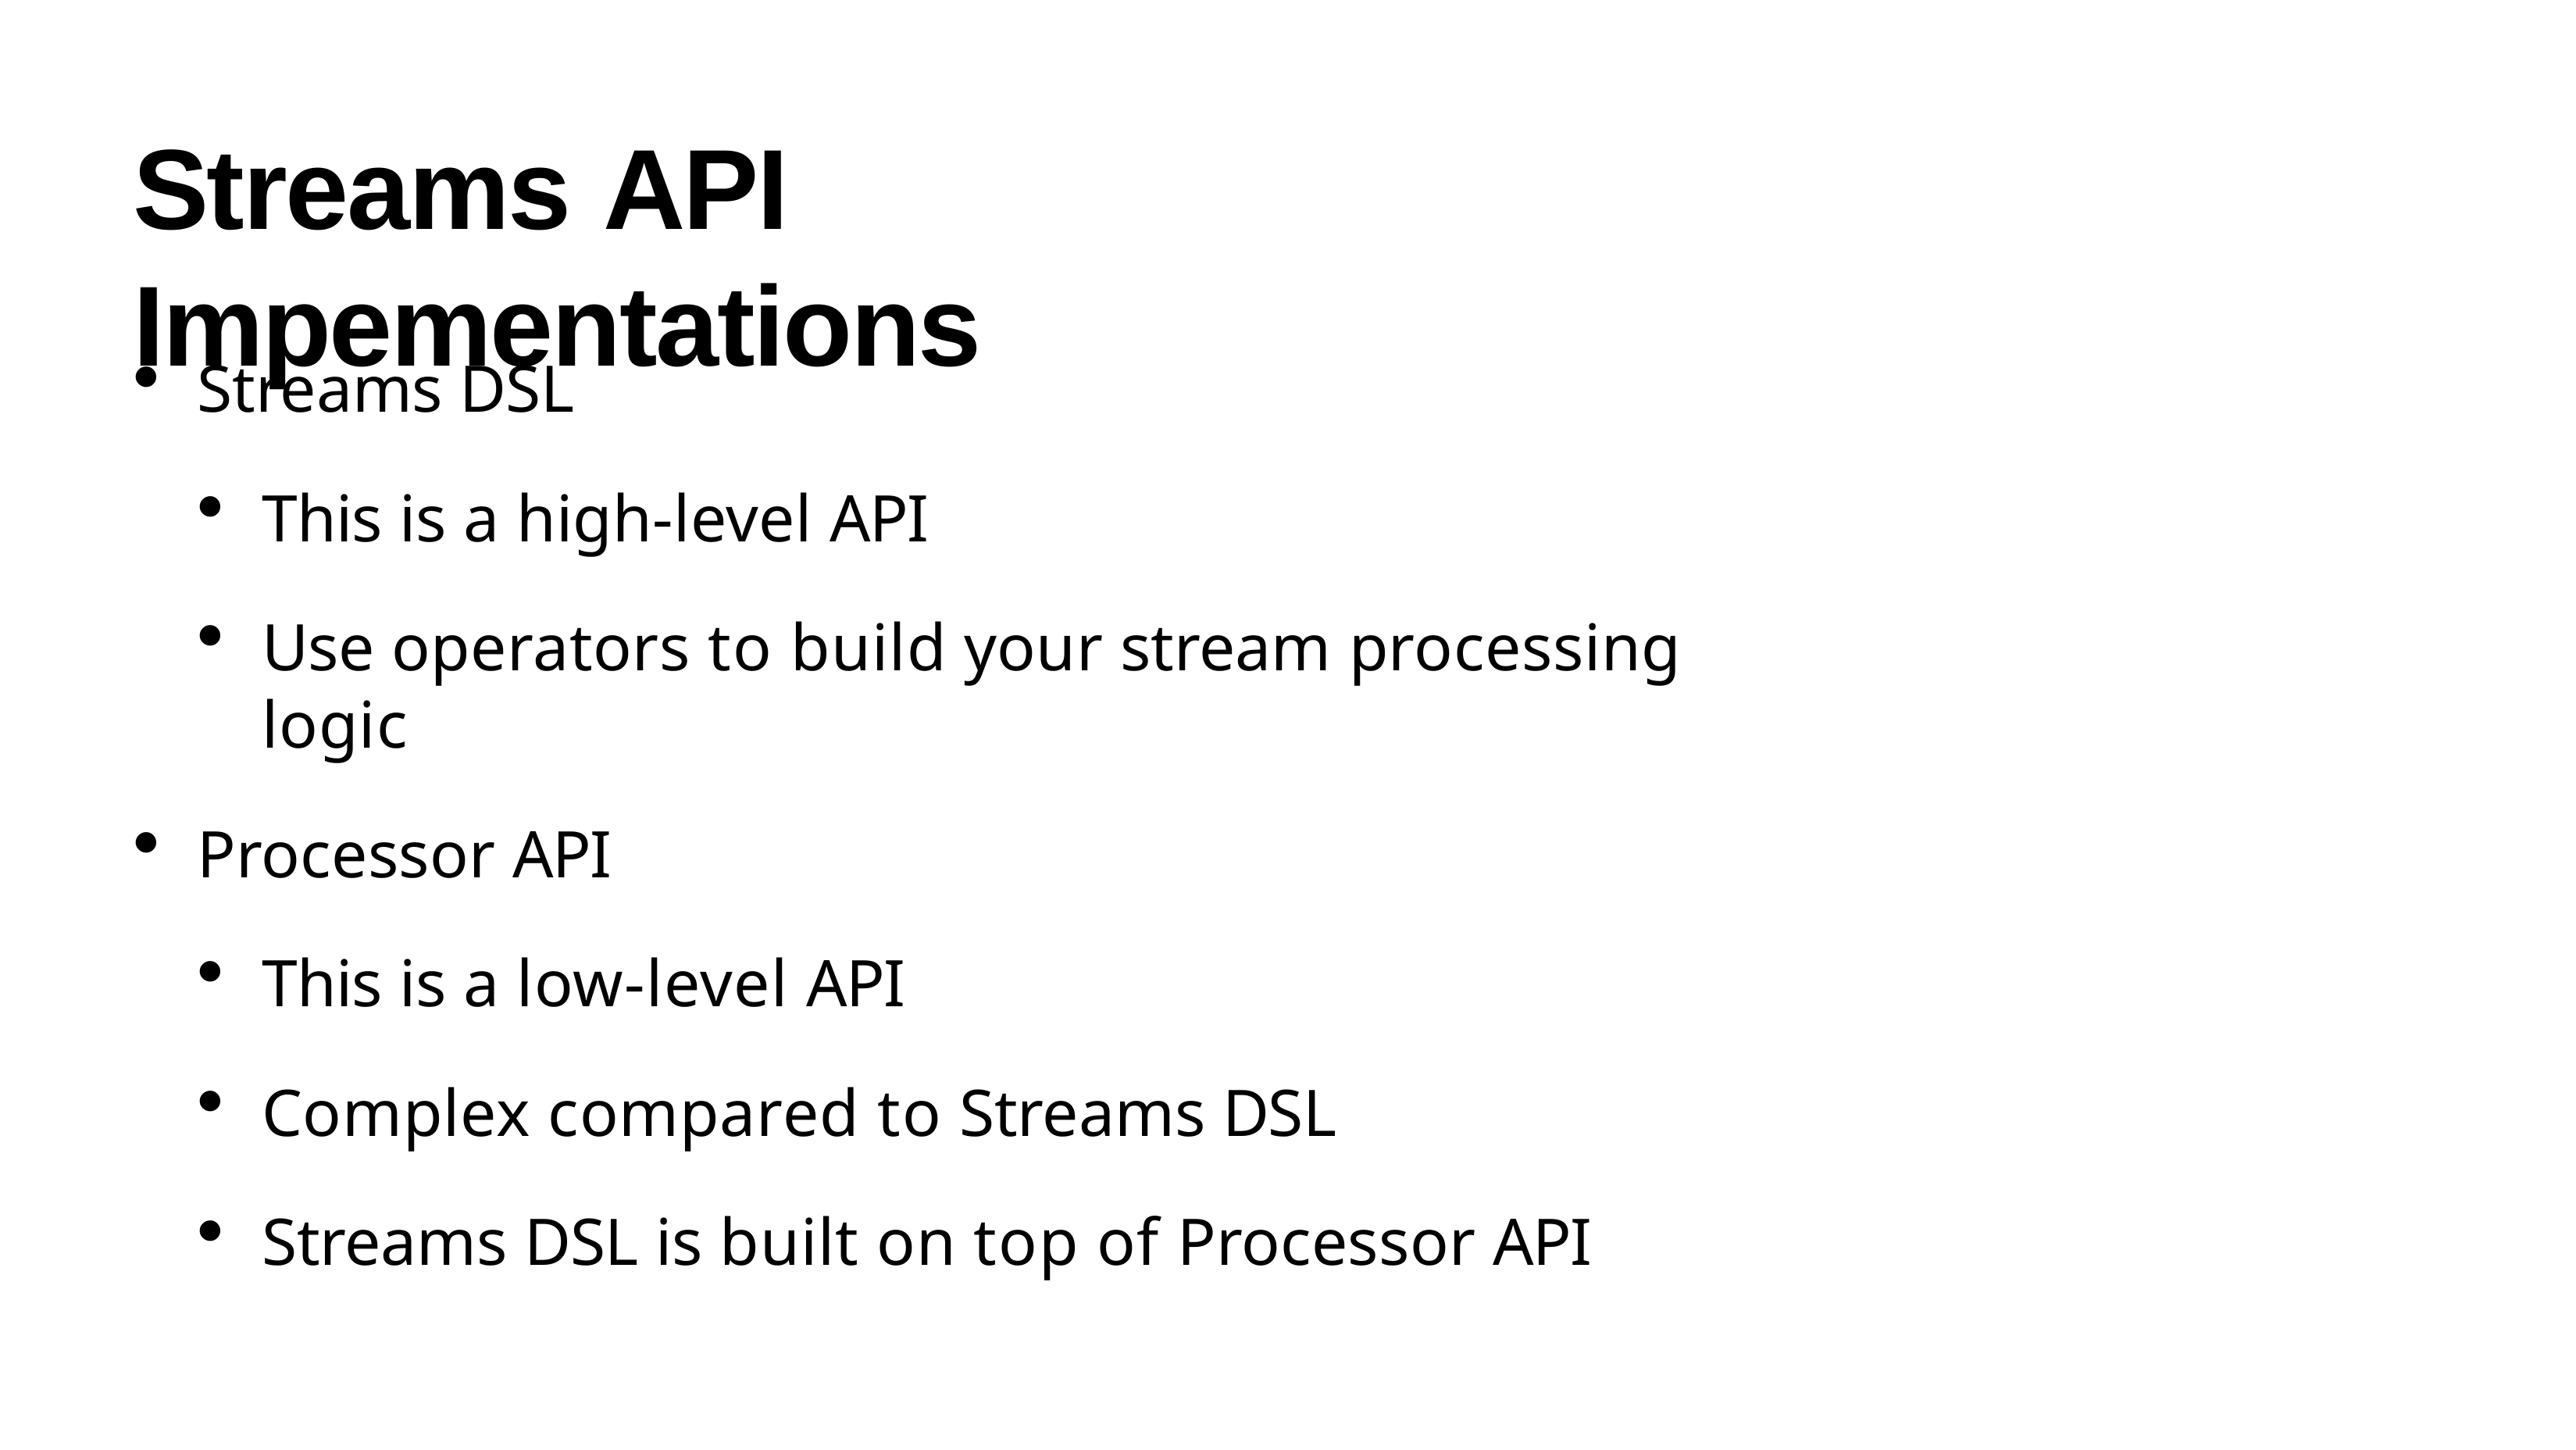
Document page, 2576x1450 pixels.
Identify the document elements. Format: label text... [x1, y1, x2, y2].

title Streams API Impementations [130, 113, 1661, 316]
text_box Streams DSL This is a high-level API Use operators to build your stream processing logic Processor API This is a low-level API Complex compared to Streams DSL Streams DSL is built on top of Processor API [130, 316, 1754, 1279]
